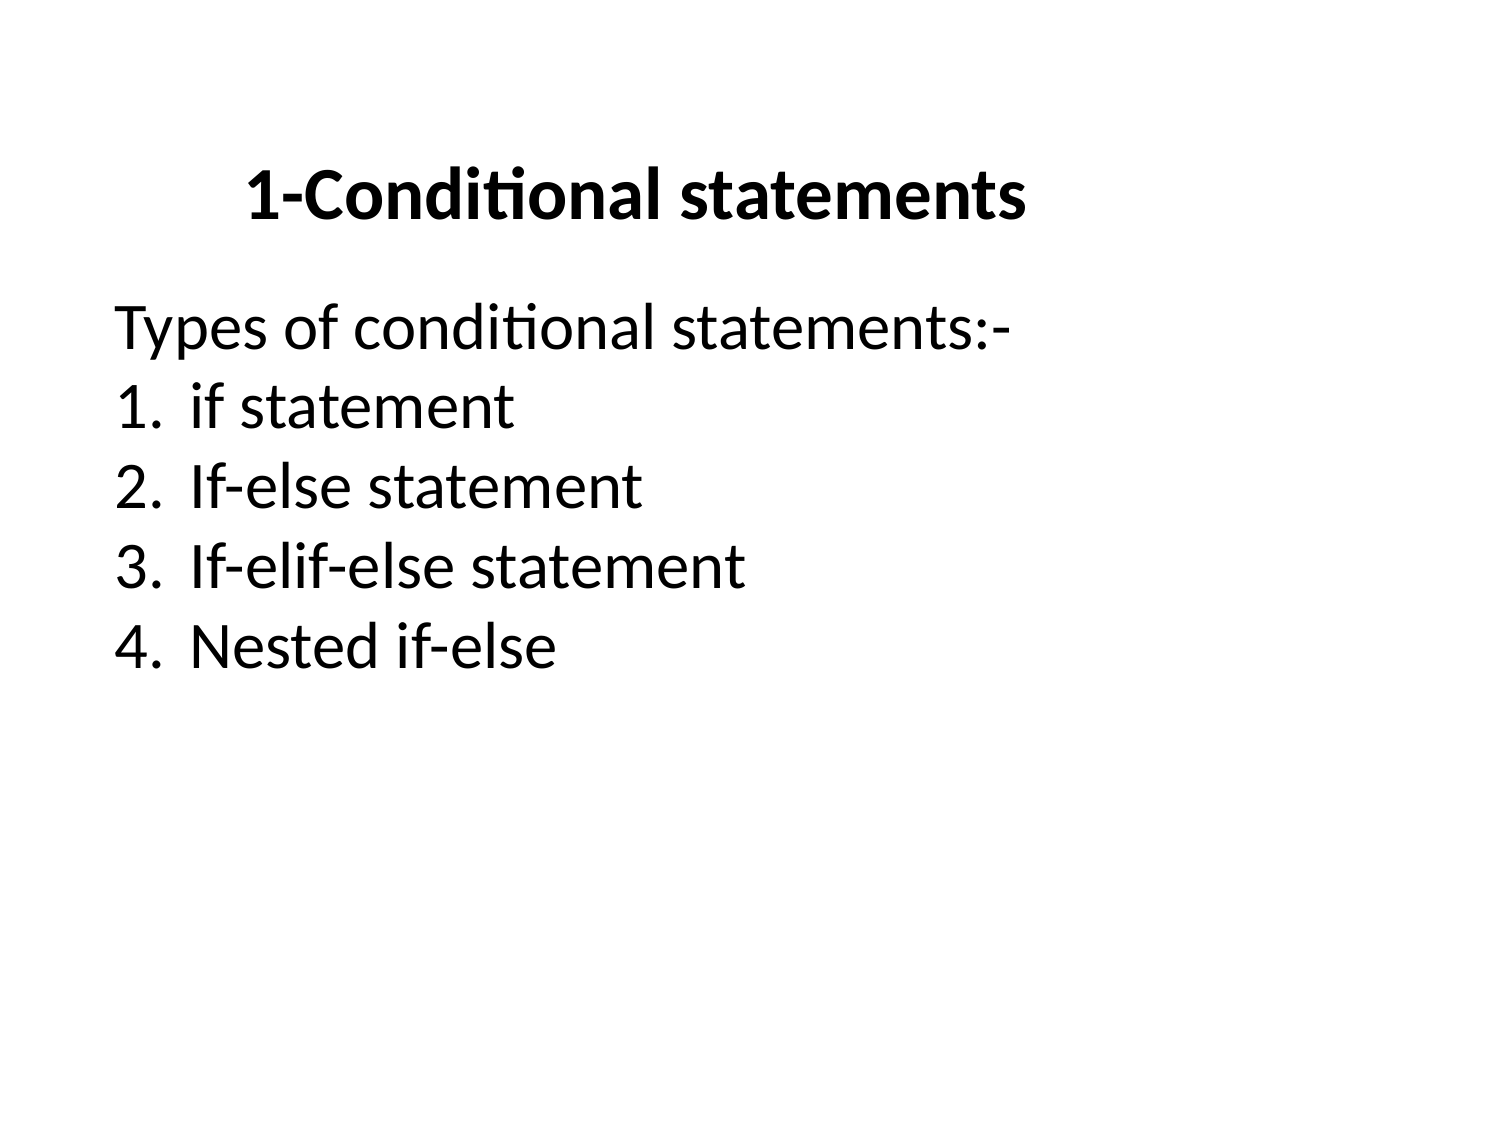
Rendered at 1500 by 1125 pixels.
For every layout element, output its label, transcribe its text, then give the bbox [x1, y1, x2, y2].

text_box 1-Conditional statements [228, 137, 1044, 275]
text_box Types of conditional statements:- if statement If-else statement If-elif-else statement Nested if-else [99, 275, 1463, 760]
